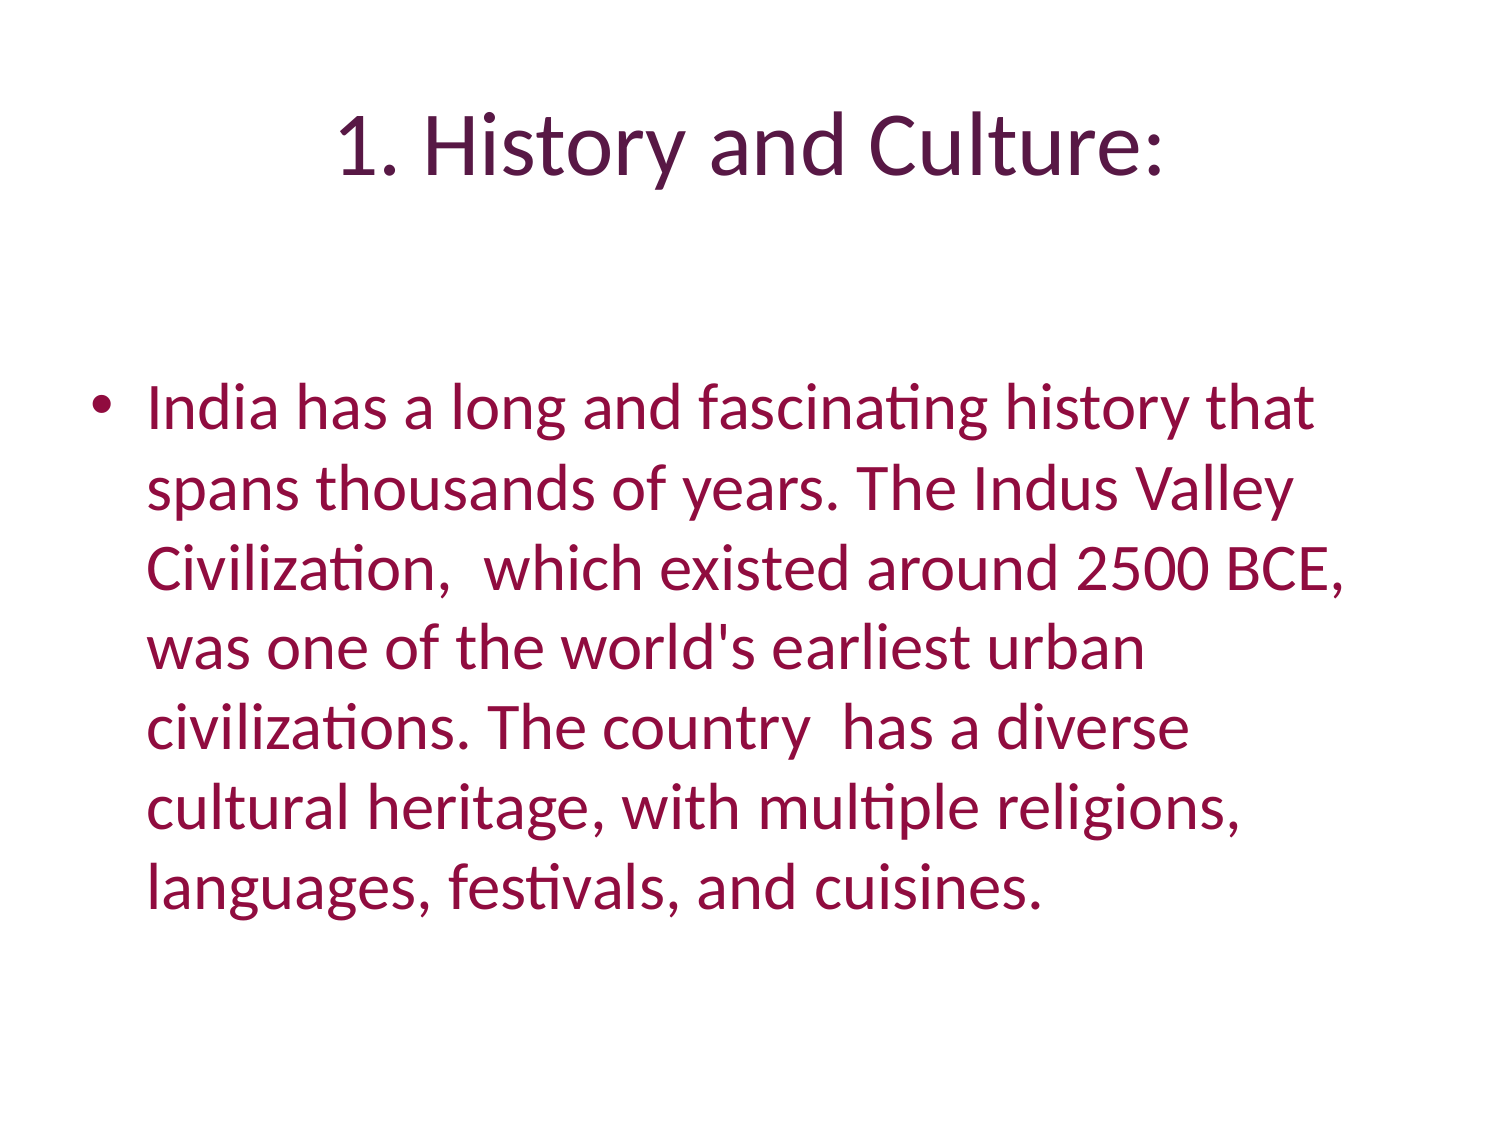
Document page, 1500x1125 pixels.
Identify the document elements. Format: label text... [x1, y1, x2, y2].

list India has a long and fascinating history that spans thousands of years. The Indus Valley Civilization, which existed around 2500 BCE, was one of the world's earliest urban civilizations. The country has a diverse cultural heritage, with multiple religions, languages, festivals, and cuisines. [75, 262, 1425, 1005]
title 1. History and Culture: [75, 45, 1425, 233]
